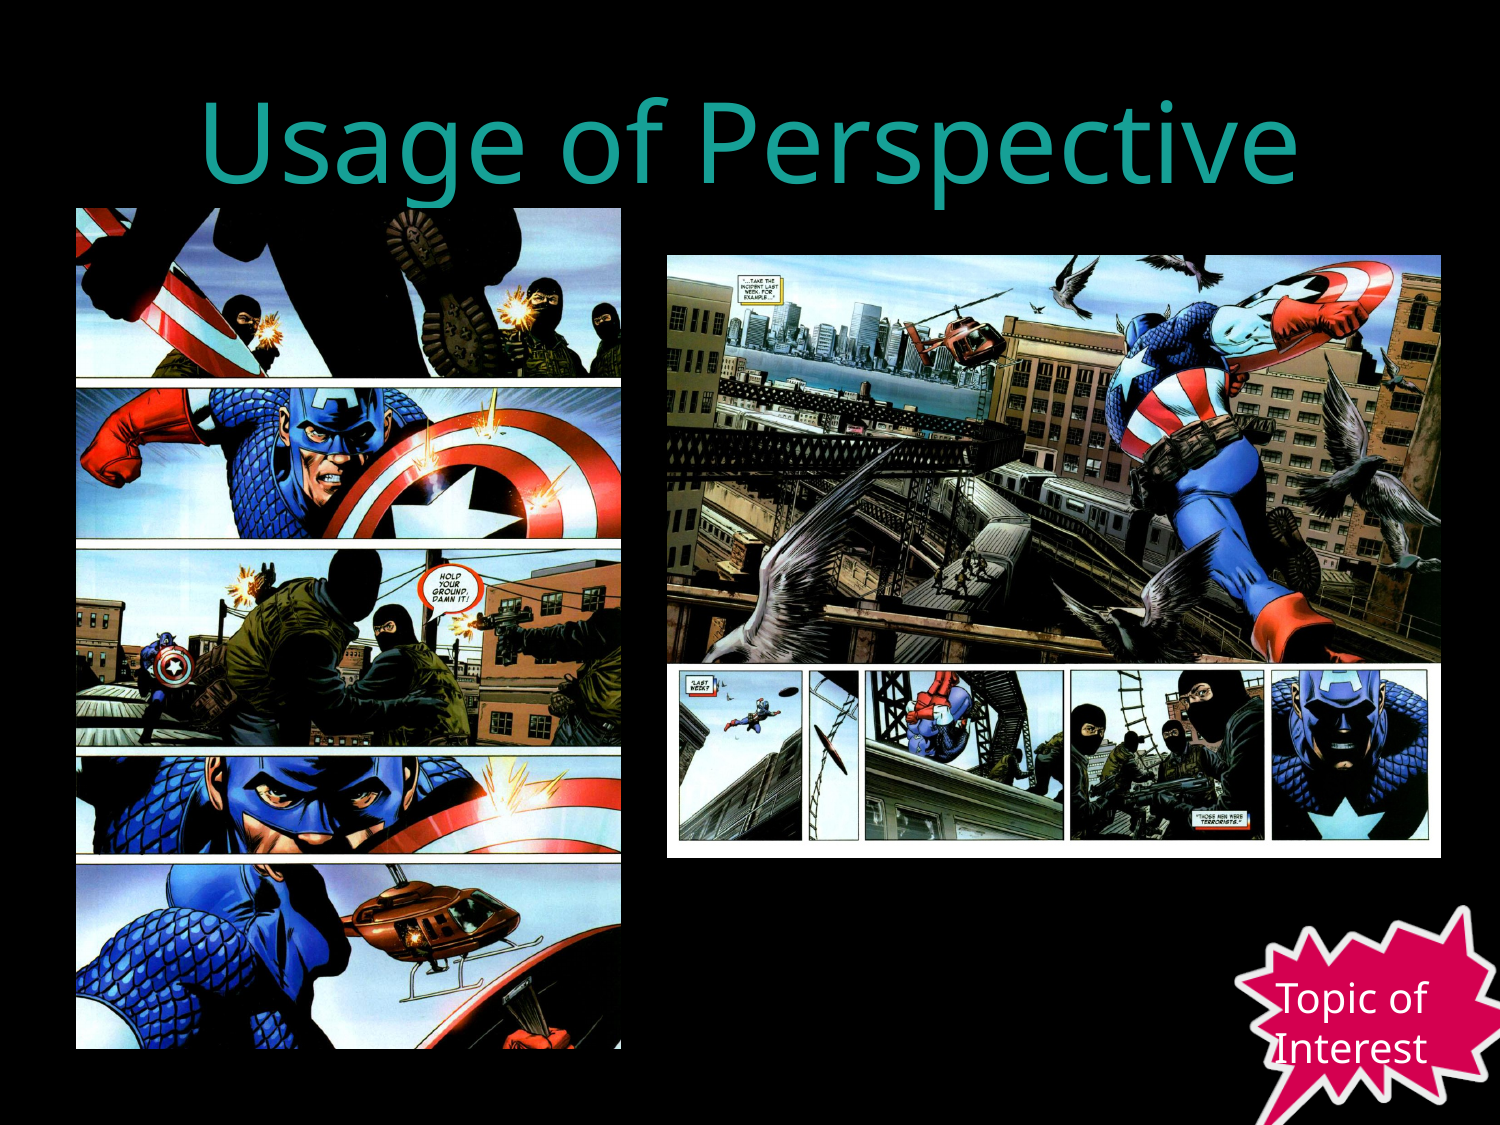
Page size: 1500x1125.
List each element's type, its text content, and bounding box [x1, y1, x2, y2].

picture [1234, 905, 1500, 1125]
title Usage of Perspective [75, 45, 1425, 233]
picture [666, 255, 1441, 858]
picture [76, 207, 621, 1049]
slide_number Topic of Interest [1092, 992, 1443, 1053]
